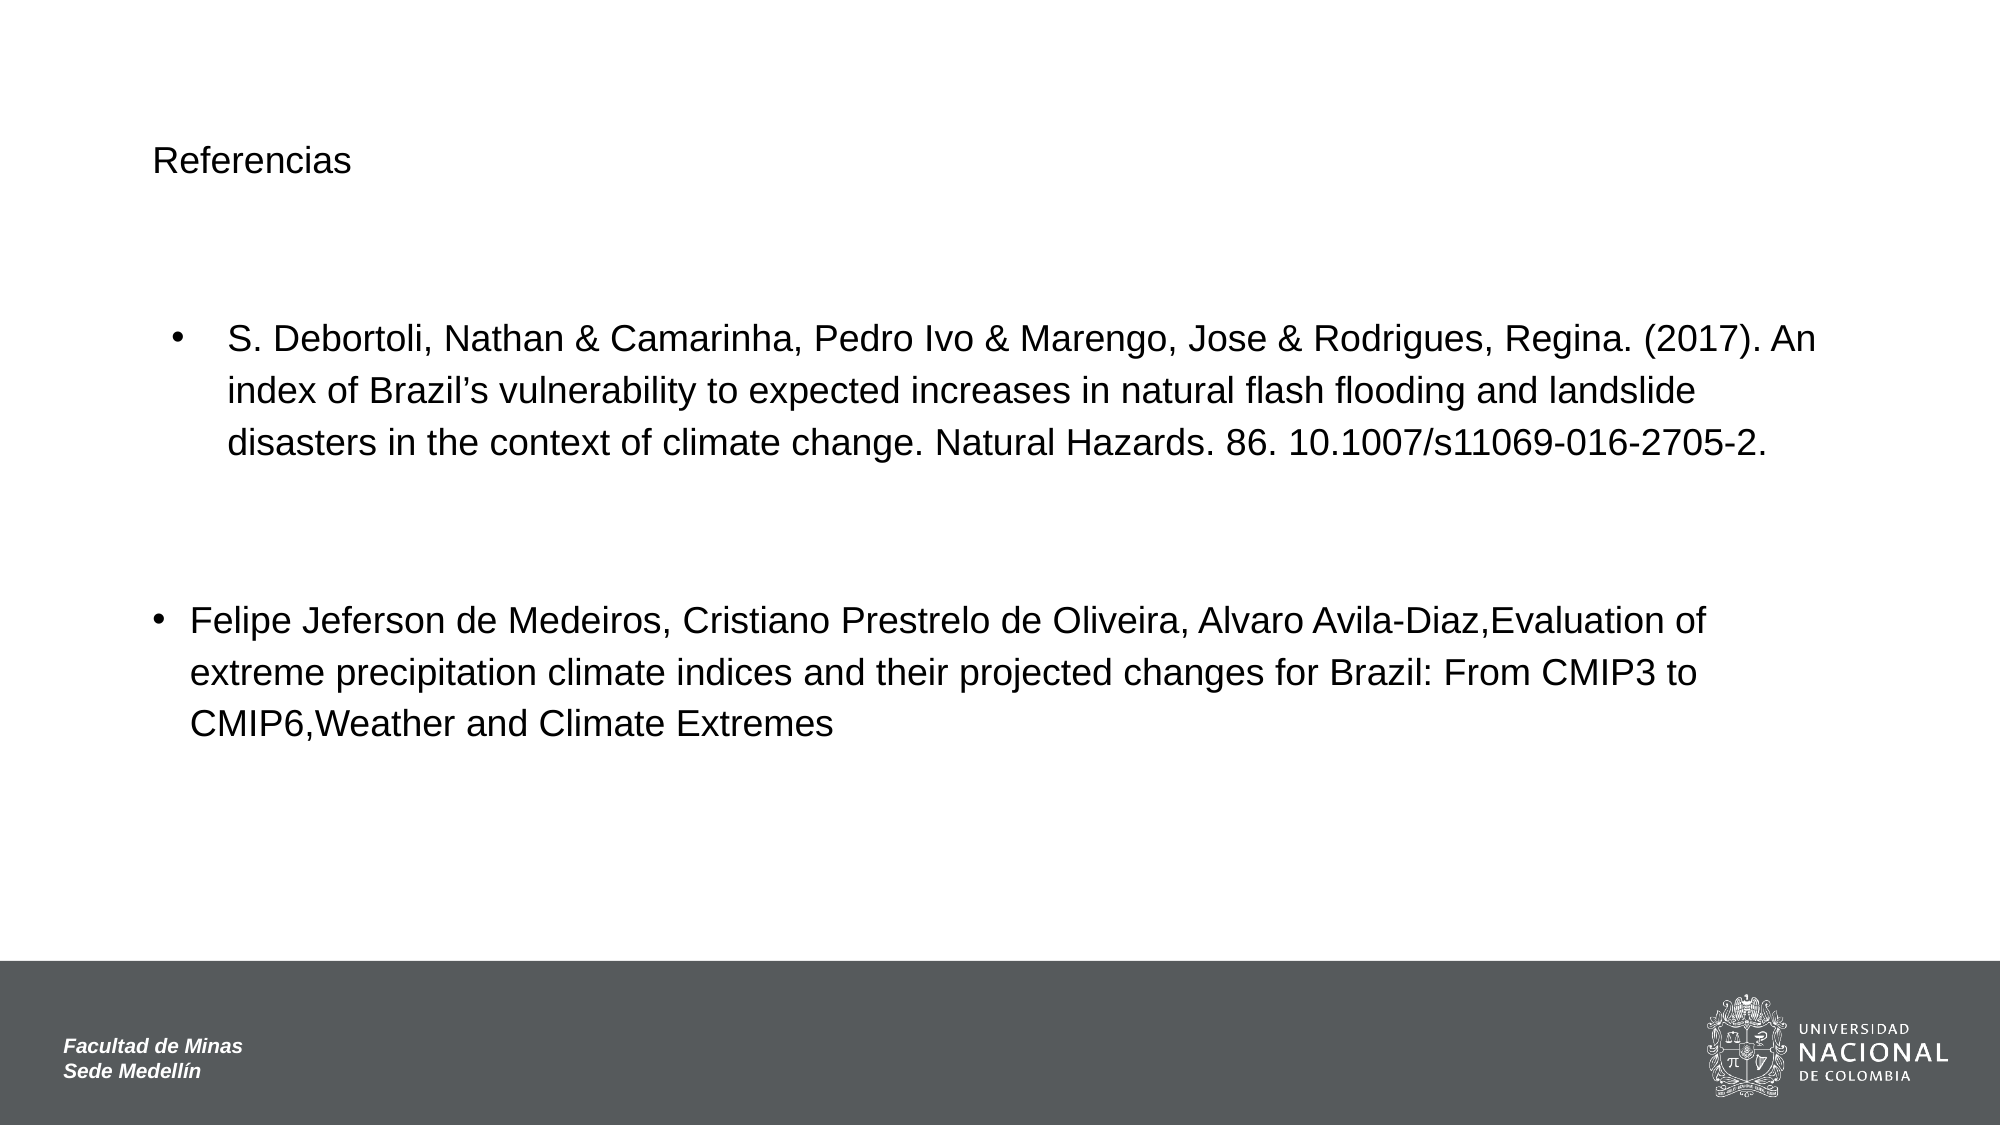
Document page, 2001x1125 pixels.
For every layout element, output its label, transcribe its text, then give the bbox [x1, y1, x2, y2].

list Referencias S. Debortoli, Nathan & Camarinha, Pedro Ivo & Marengo, Jose & Rodrigues, Regina. (2017). An index of Brazil’s vulnerability to expected increases in natural flash flooding and landslide disasters in the context of climate change. Natural Hazards. 86. 10.1007/s11069-016-2705-2. Felipe Jeferson de Medeiros, Cristiano Prestrelo de Oliveira, Alvaro Avila-Diaz,Evaluation of extreme precipitation climate indices and their projected changes for Brazil: From CMIP3 to CMIP6,Weather and Climate Extremes [137, 121, 1863, 836]
text_box Facultad de Minas Sede Medellín [48, 1000, 710, 1091]
picture [1688, 980, 1964, 1112]
text_box [0, 960, 2000, 1125]
